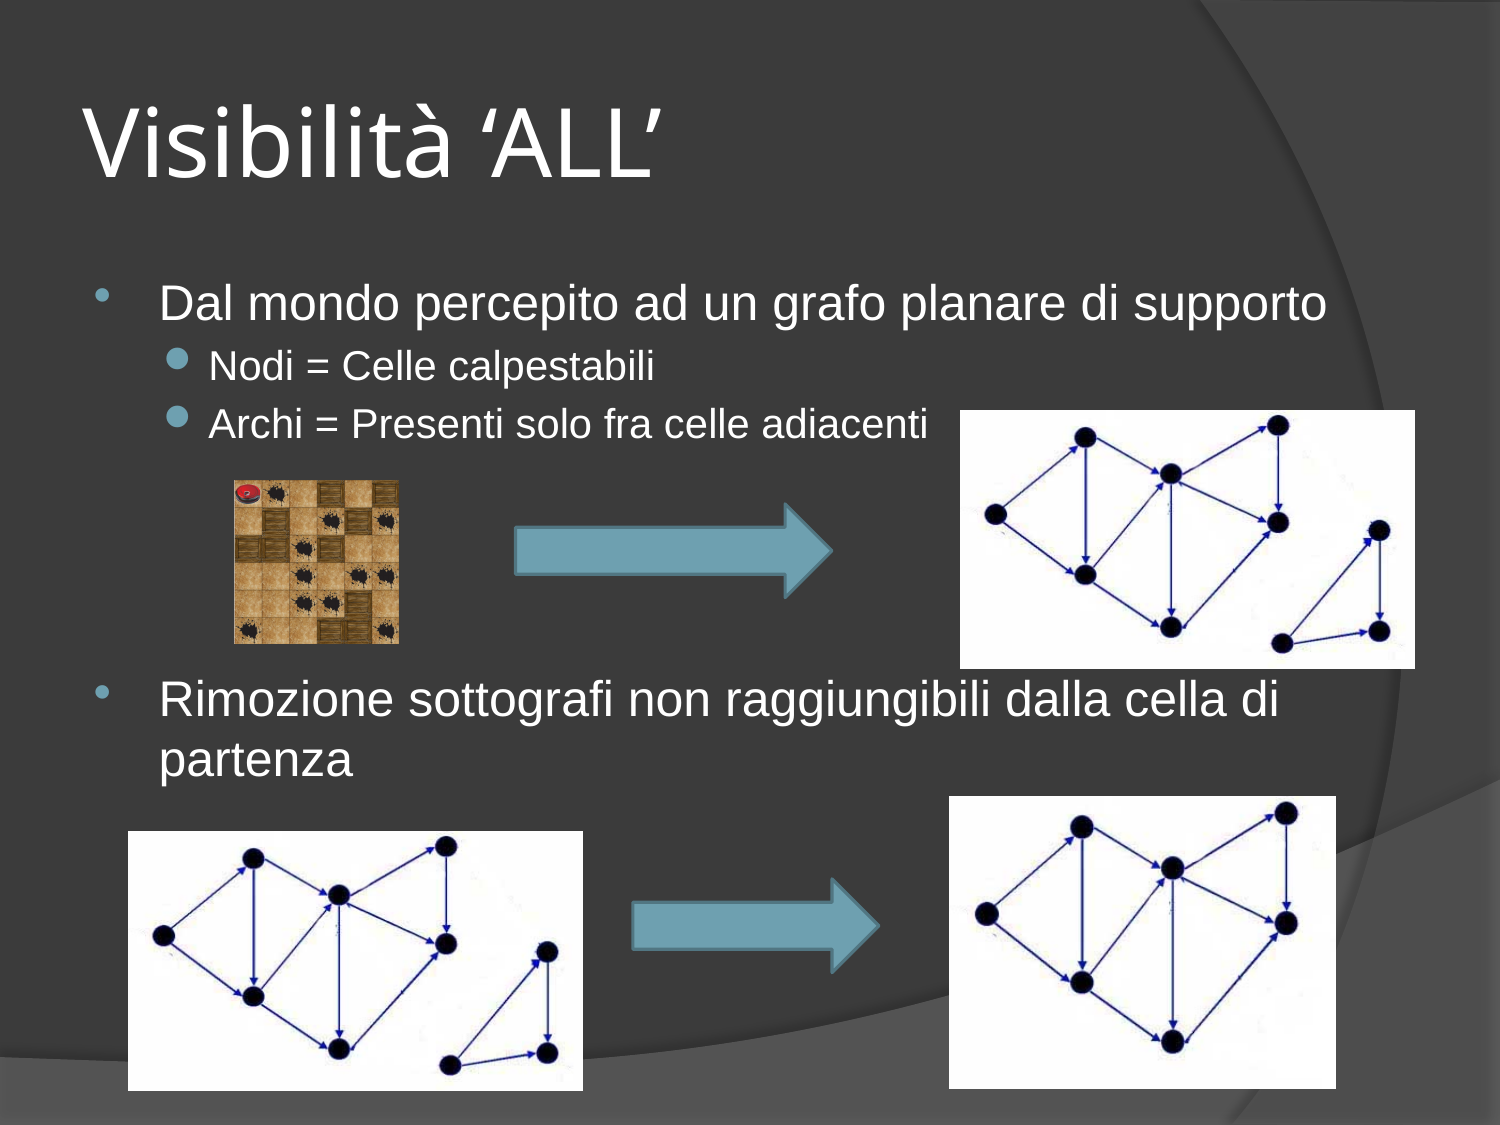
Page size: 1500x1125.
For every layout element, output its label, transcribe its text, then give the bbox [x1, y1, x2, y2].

title Visibilità ‘ALL’ [75, 45, 1300, 233]
text_box [631, 877, 881, 975]
picture [128, 831, 584, 1091]
picture [234, 479, 399, 644]
picture [960, 409, 1416, 670]
list Dal mondo percepito ad un grafo planare di supporto Nodi = Celle calpestabili Archi = Presenti solo fra celle adiacenti Rimozione sottografi non raggiungibili dalla cella di partenza [75, 262, 1383, 1005]
picture [948, 796, 1337, 1089]
text_box [513, 502, 834, 600]
